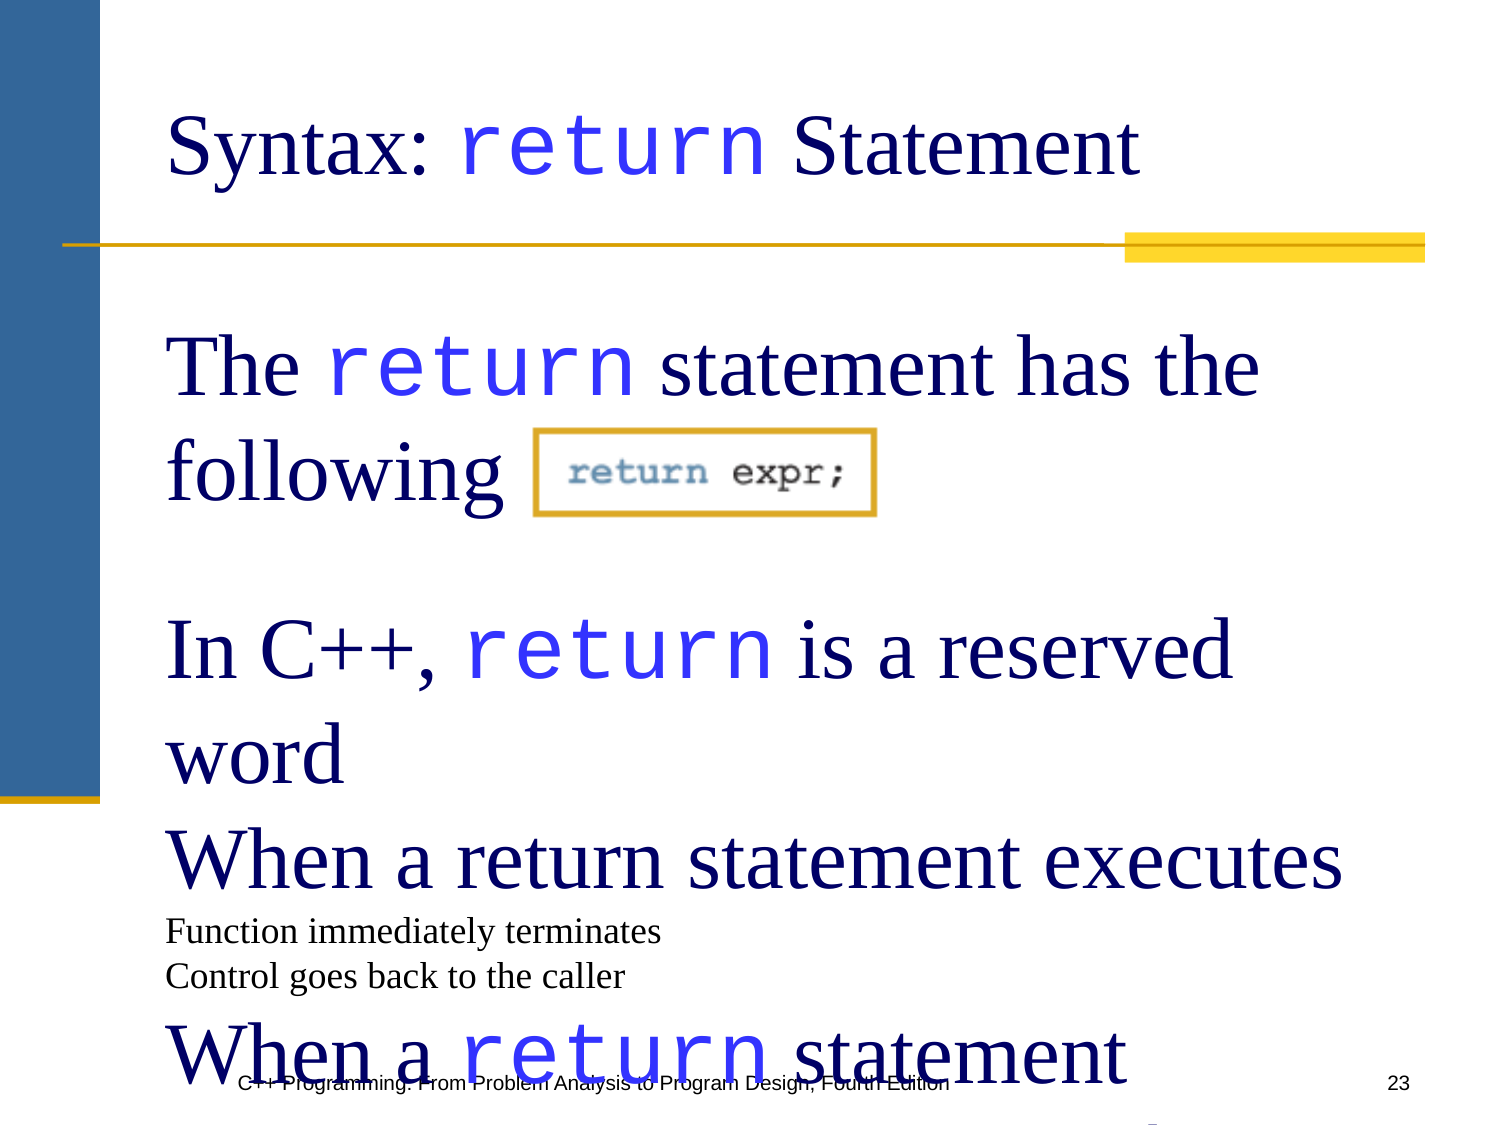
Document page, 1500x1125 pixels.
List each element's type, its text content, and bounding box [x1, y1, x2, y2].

text_box C++ Programming: From Problem Analysis to Program Design, Fourth Edition [149, 1062, 1038, 1100]
list The return statement has the following syntax: In C++, return is a reserved word When a return statement executes Function immediately terminates Control goes back to the caller When a return statement executes in the function main, the program terminates [150, 299, 1425, 1050]
title Syntax: return Statement [150, 45, 1425, 234]
picture [524, 424, 882, 522]
text_box 23 [1112, 1062, 1425, 1100]
